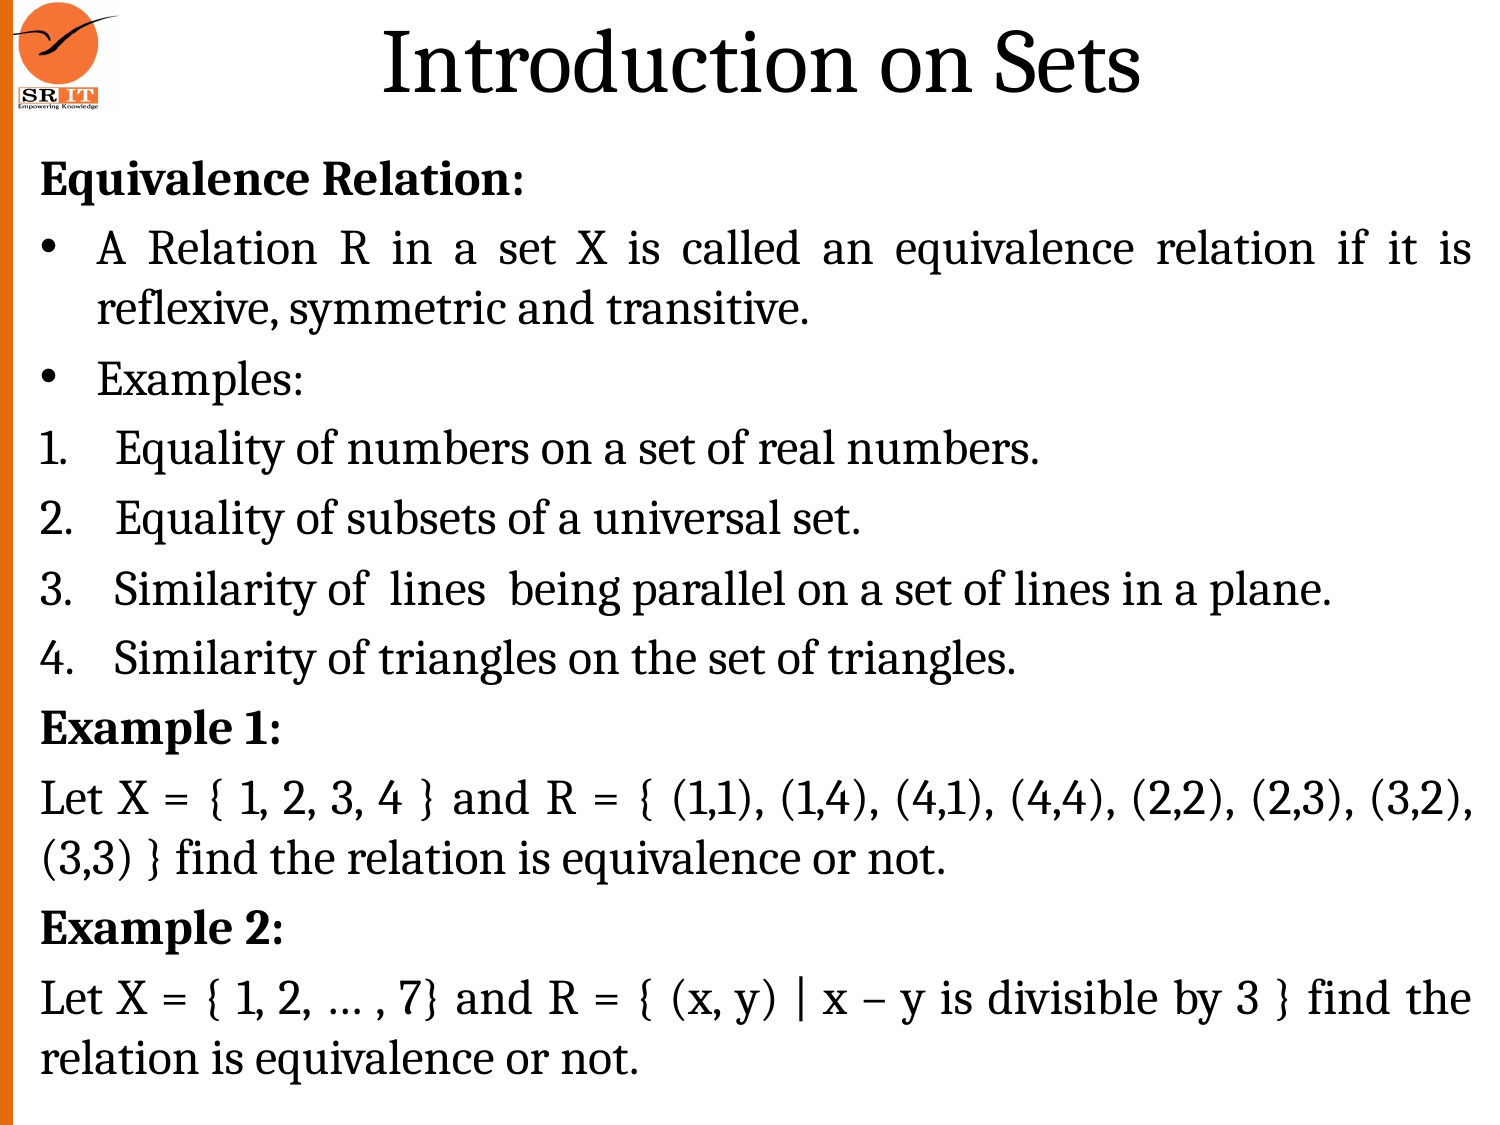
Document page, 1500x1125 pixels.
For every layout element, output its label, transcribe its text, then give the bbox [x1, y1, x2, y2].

list Equivalence Relation: A Relation R in a set X is called an equivalence relation if it is reflexive, symmetric and transitive. Examples: Equality of numbers on a set of real numbers. Equality of subsets of a universal set. Similarity of lines being parallel on a set of lines in a plane. Similarity of triangles on the set of triangles. Example 1: Let X = { 1, 2, 3, 4 } and R = { (1,1), (1,4), (4,1), (4,4), (2,2), (2,3), (3,2), (3,3) } find the relation is equivalence or not. Example 2: Let X = { 1, 2, … , 7} and R = { (x, y) | x – y is divisible by 3 } find the relation is equivalence or not. [24, 137, 1488, 1101]
picture [13, 0, 24, 113]
title Introduction on Sets [24, 0, 1500, 113]
